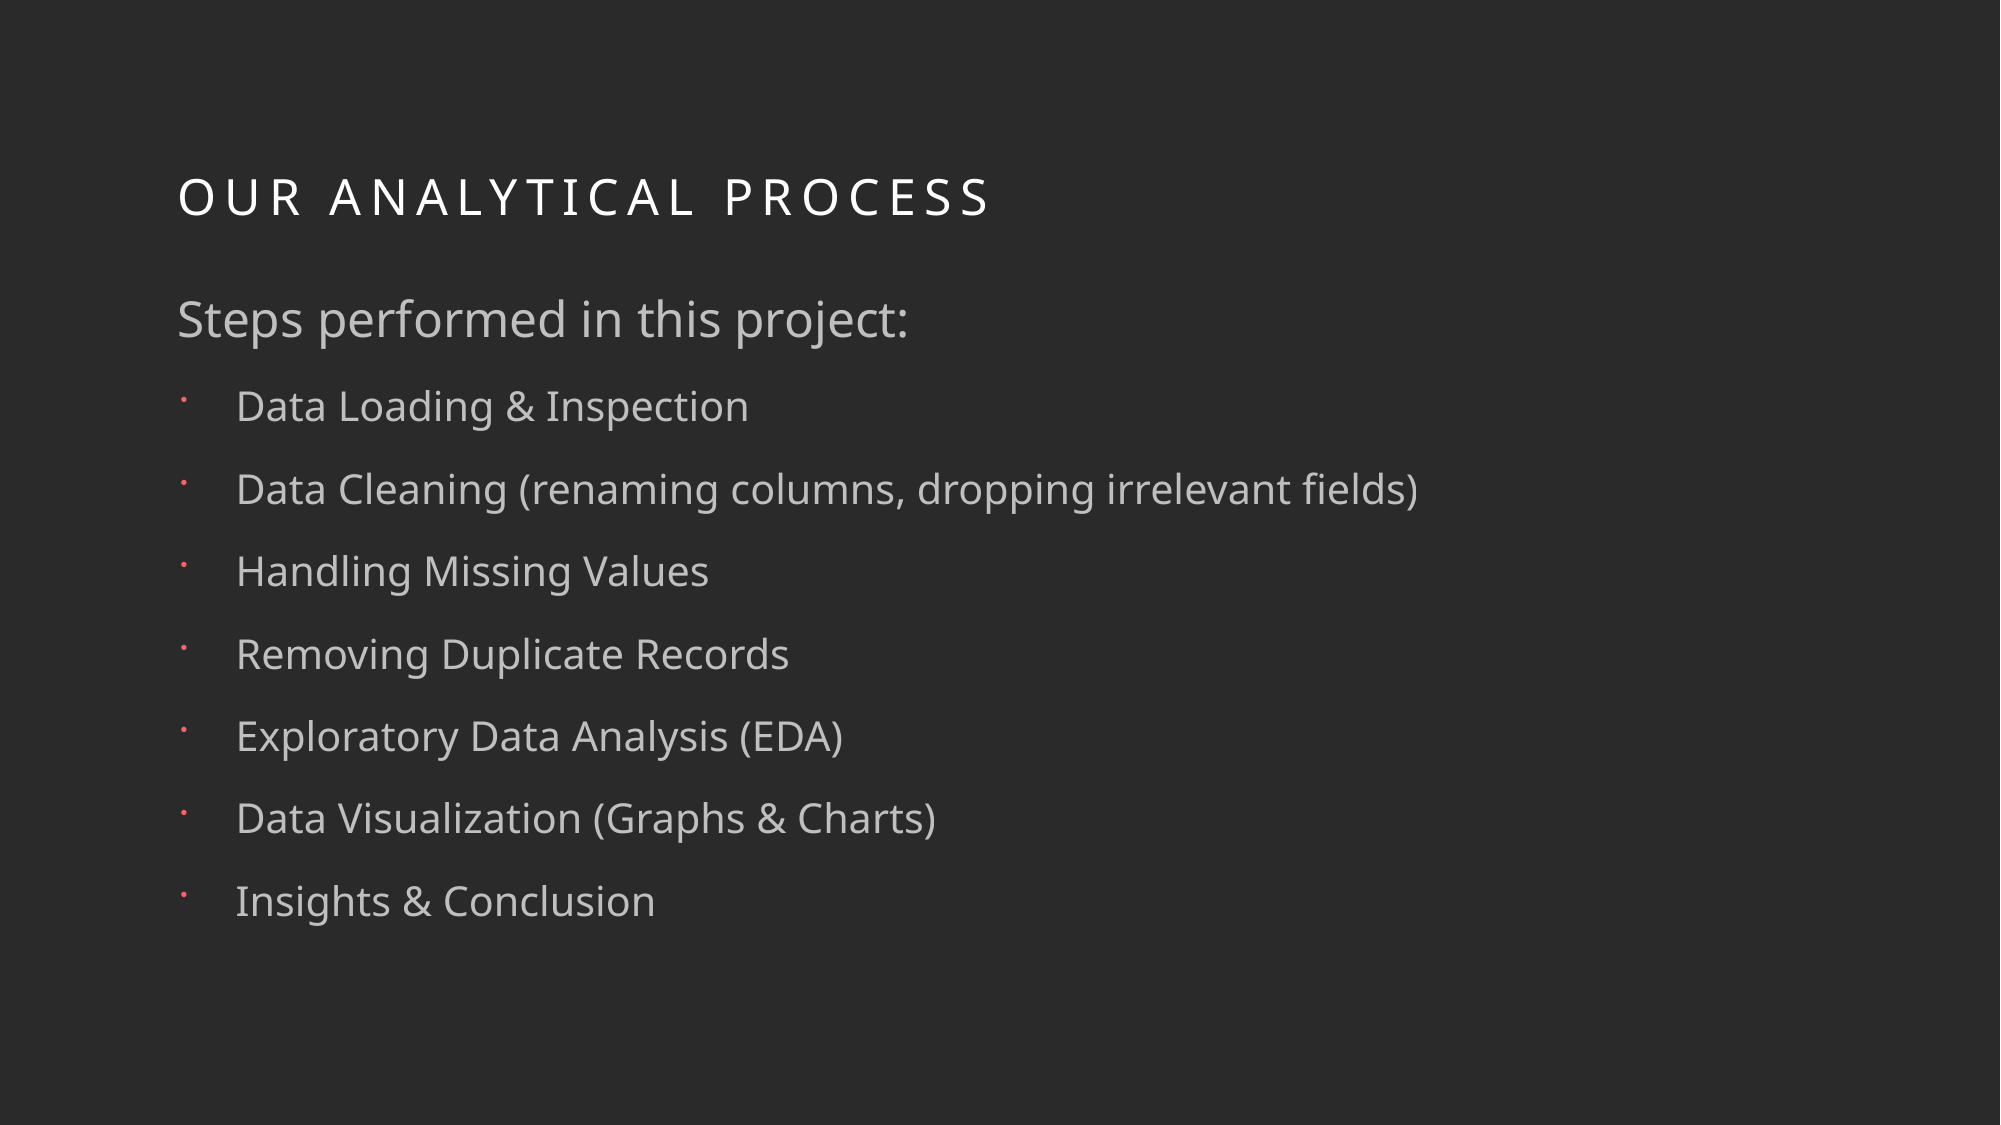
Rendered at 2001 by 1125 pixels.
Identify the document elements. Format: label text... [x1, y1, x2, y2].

title Our Analytical Process [177, 165, 1822, 273]
list Steps performed in this project: Data Loading & Inspection Data Cleaning (renaming columns, dropping irrelevant fields) Handling Missing Values Removing Duplicate Records Exploratory Data Analysis (EDA) Data Visualization (Graphs & Charts) Insights & Conclusion [177, 273, 1822, 926]
